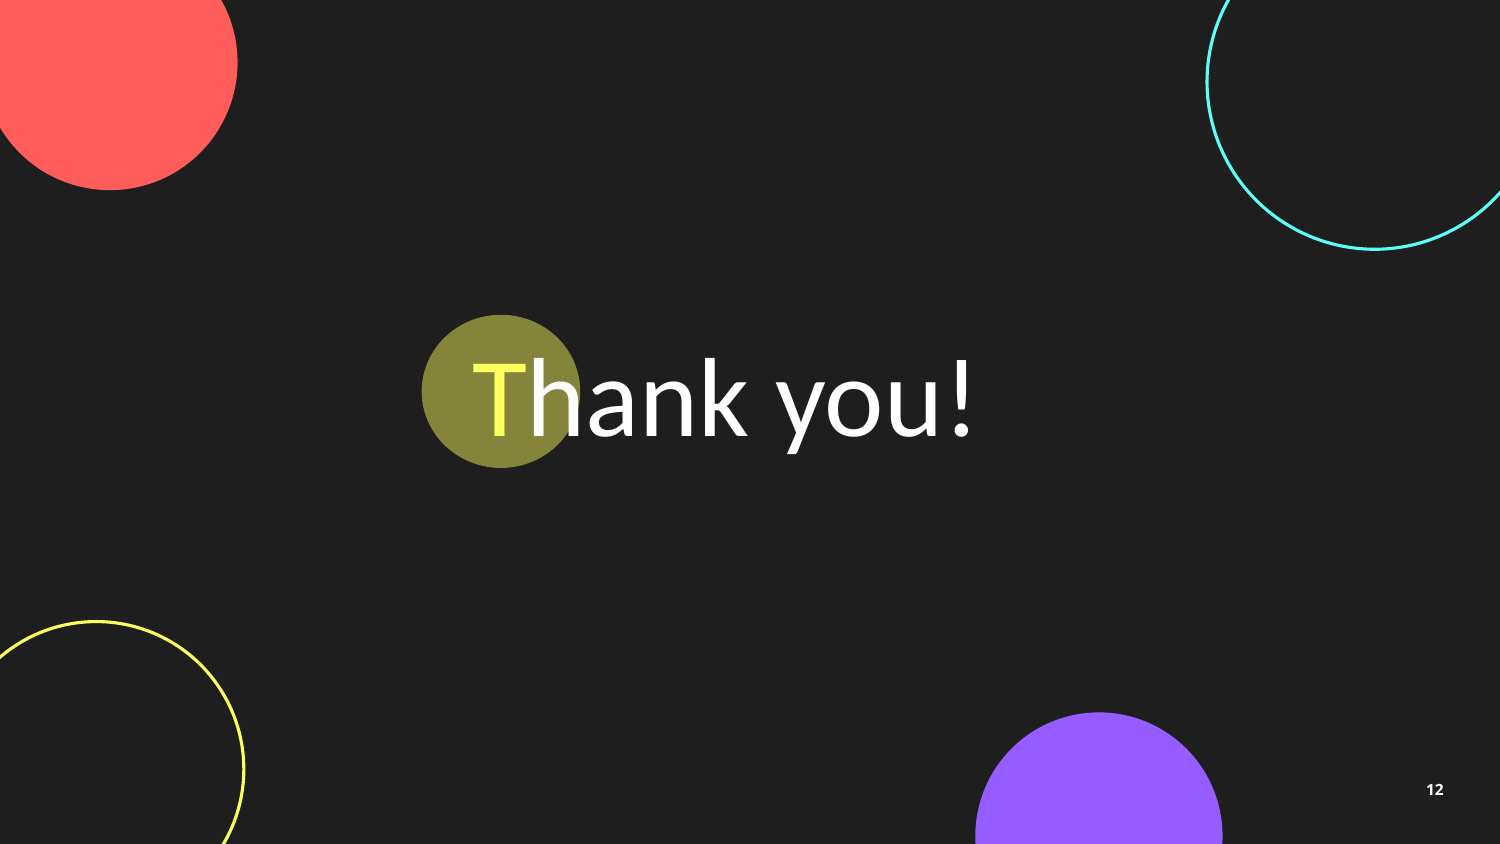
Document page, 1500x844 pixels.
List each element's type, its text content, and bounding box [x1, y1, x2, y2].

text_box Thank you! [457, 341, 1090, 442]
text_box [975, 712, 1223, 844]
text_box [0, 0, 238, 191]
slide_number 12 [1389, 764, 1480, 816]
text_box [1207, 0, 1500, 250]
text_box [0, 621, 244, 844]
text_box [421, 314, 561, 468]
